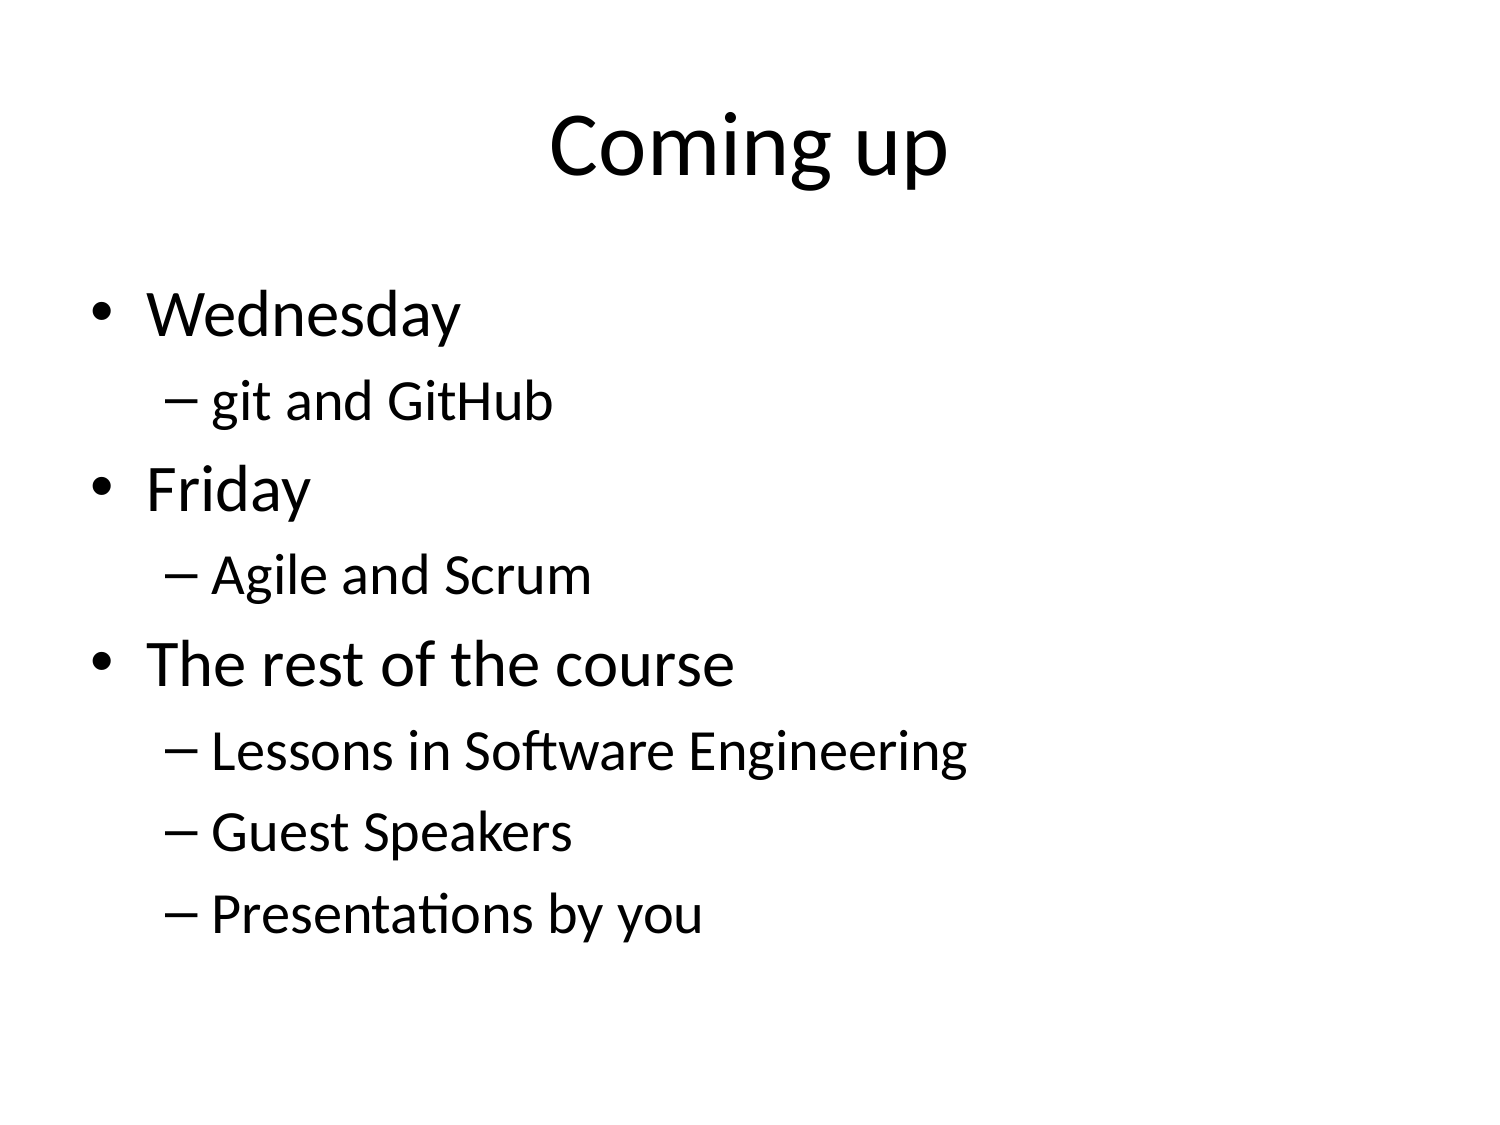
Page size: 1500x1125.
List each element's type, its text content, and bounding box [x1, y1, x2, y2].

list Wednesday git and GitHub Friday Agile and Scrum The rest of the course Lessons in Software Engineering Guest Speakers Presentations by you [75, 262, 1425, 1005]
title Coming up [75, 45, 1425, 233]
